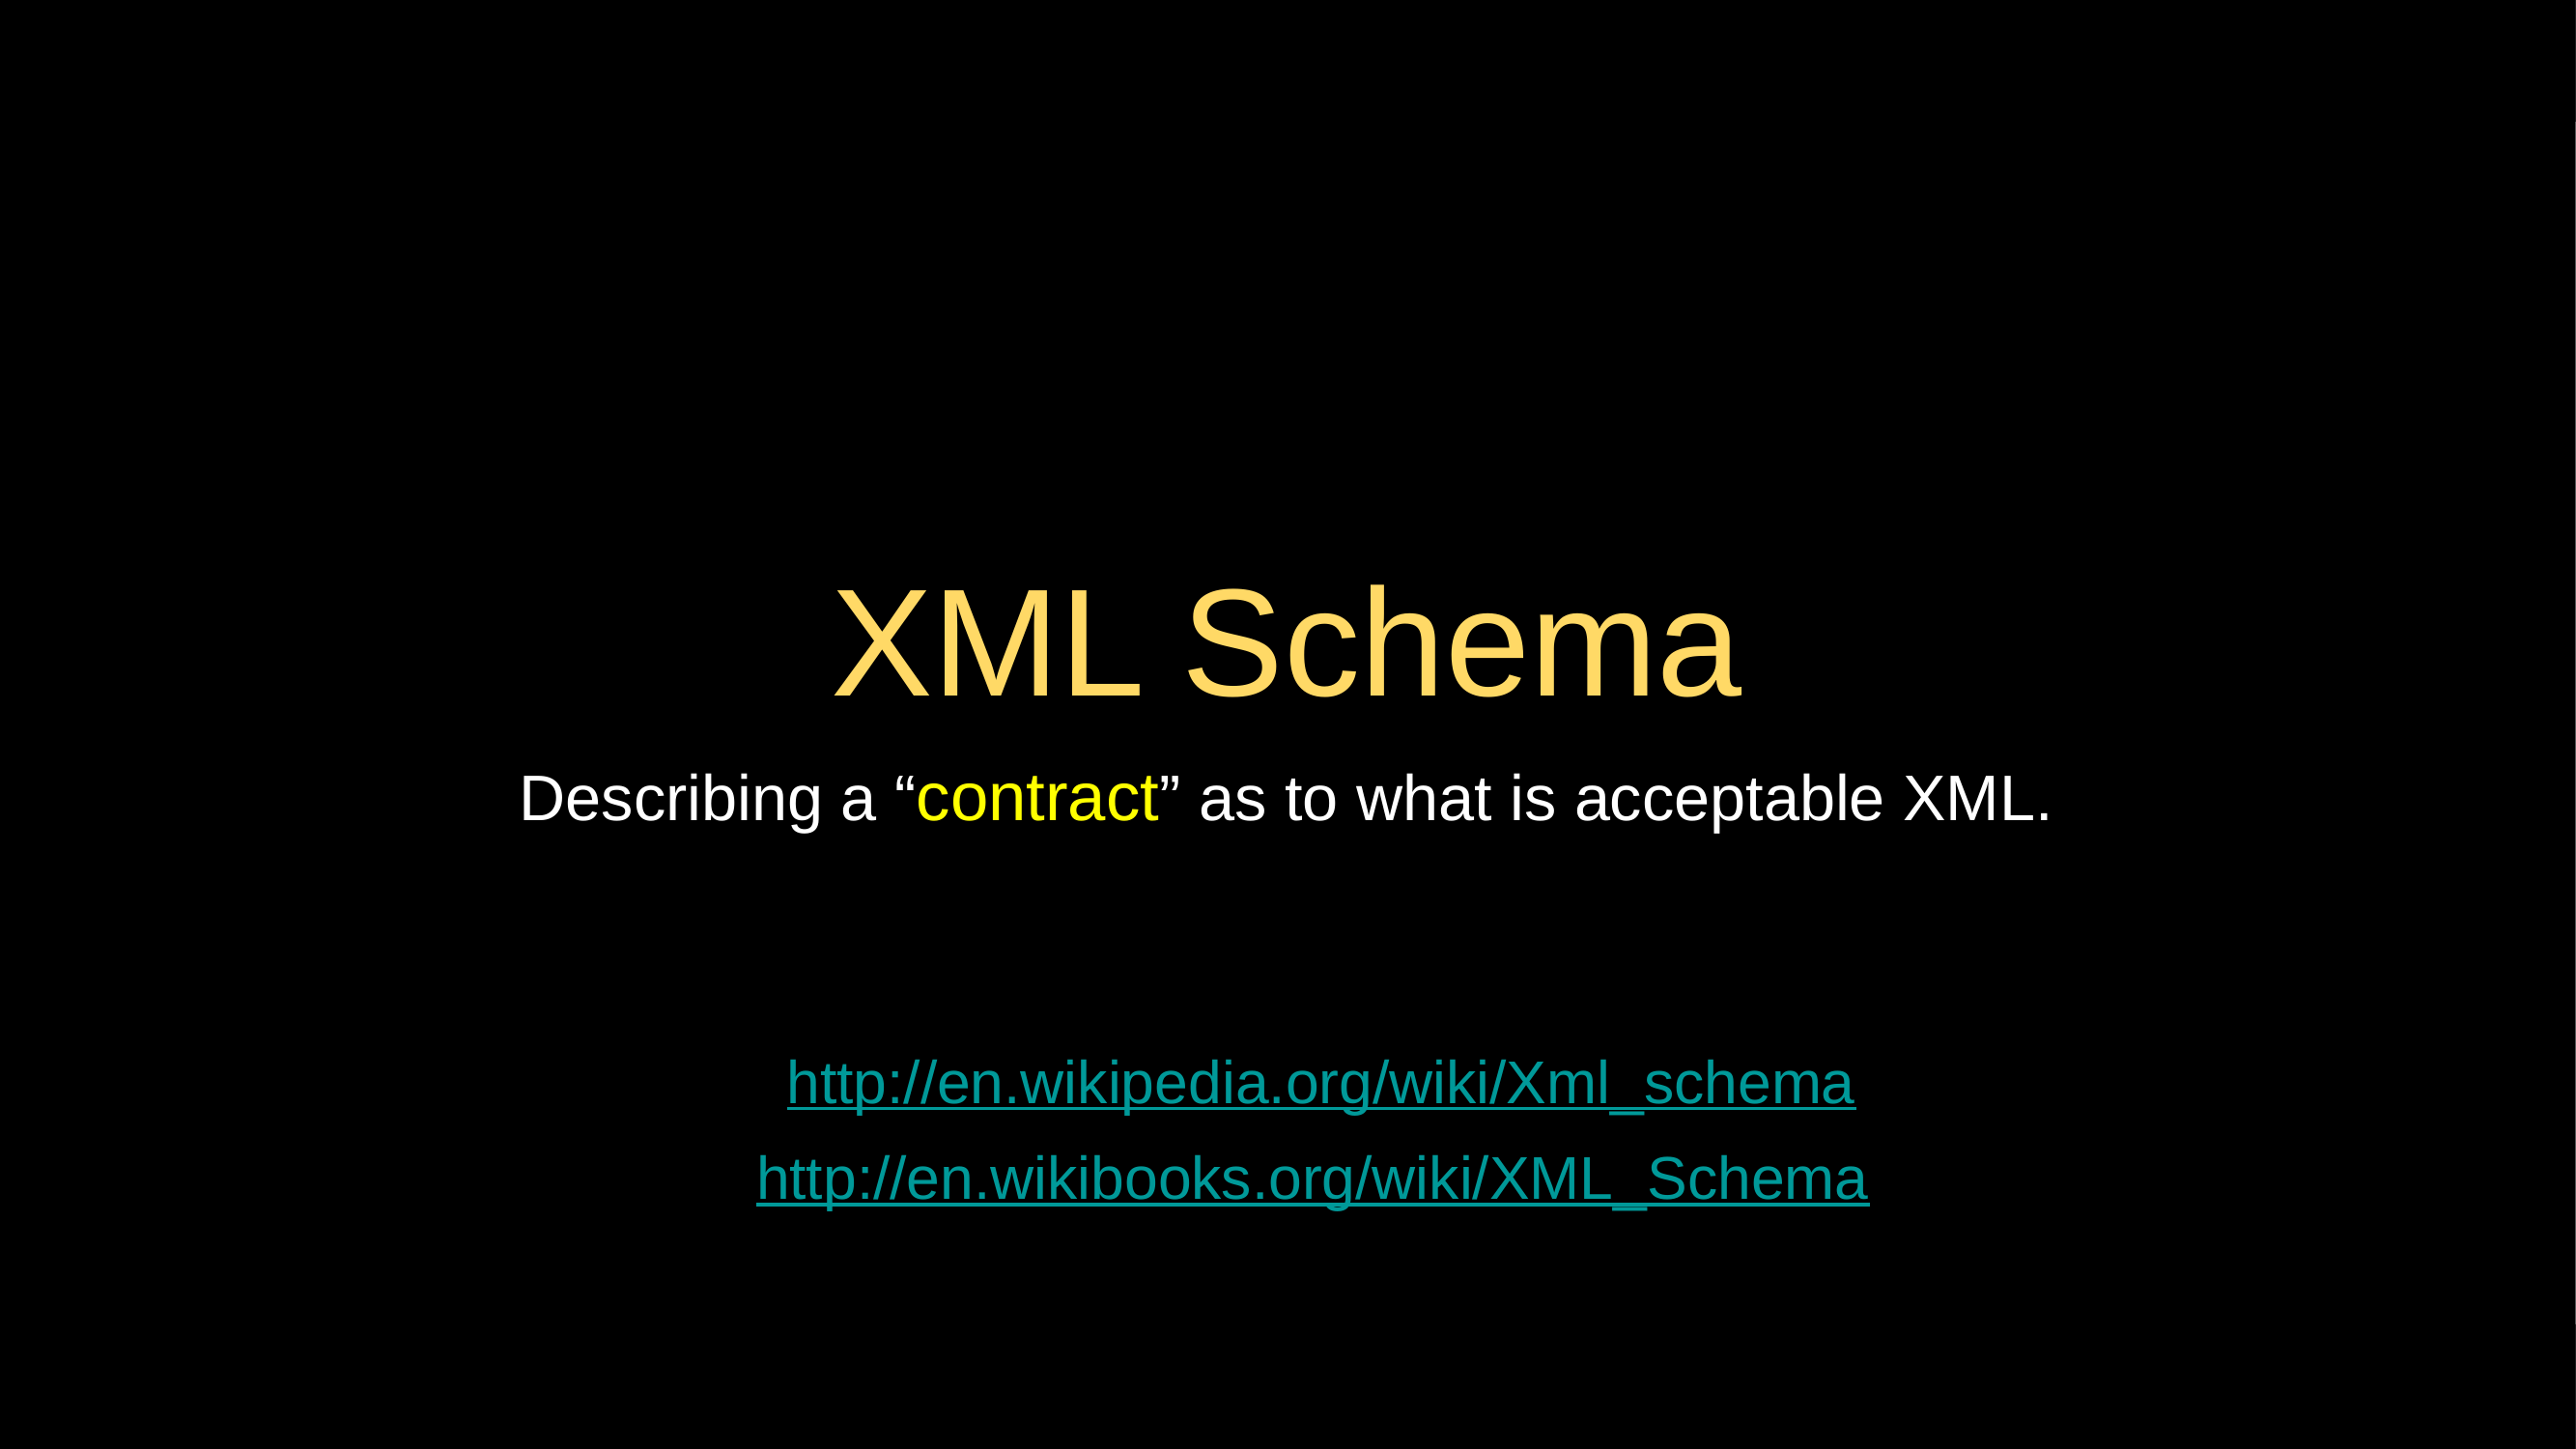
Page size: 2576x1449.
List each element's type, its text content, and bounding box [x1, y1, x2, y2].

text_box http://en.wikipedia.org/wiki/Xml_schema [642, 1030, 2001, 1125]
text_box http://en.wikibooks.org/wiki/XML_Schema [609, 1125, 2017, 1225]
title XML Schema [183, 243, 2391, 733]
list Describing a “contract” as to what is acceptable XML. [183, 746, 2391, 914]
